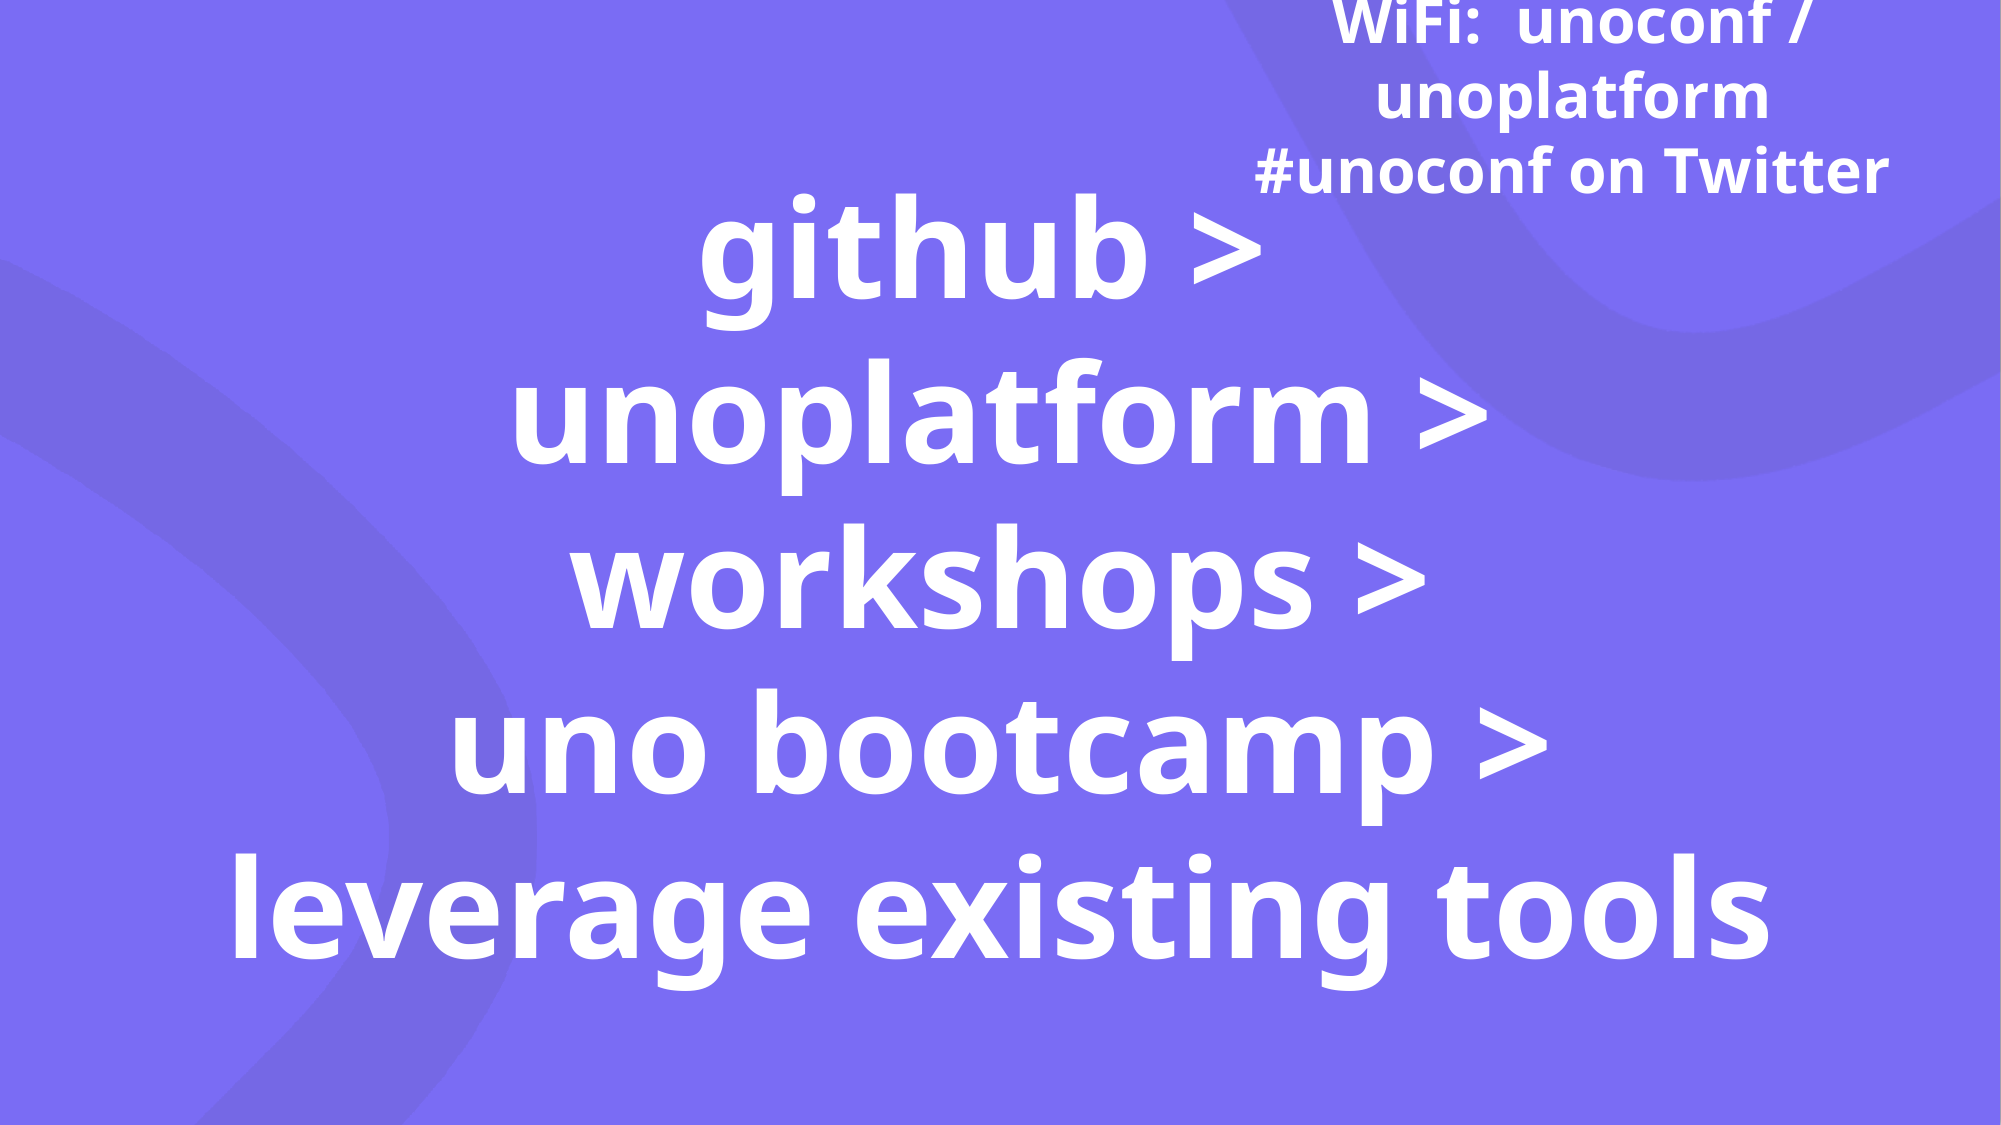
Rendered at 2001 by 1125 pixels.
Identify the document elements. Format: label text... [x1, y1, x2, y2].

text_box github > unoplatform > workshops > uno bootcamp > leverage existing tools [209, 153, 1791, 1002]
text_box WiFi: unoconf / unoplatform #unoconf on Twitter [1122, 0, 2000, 188]
